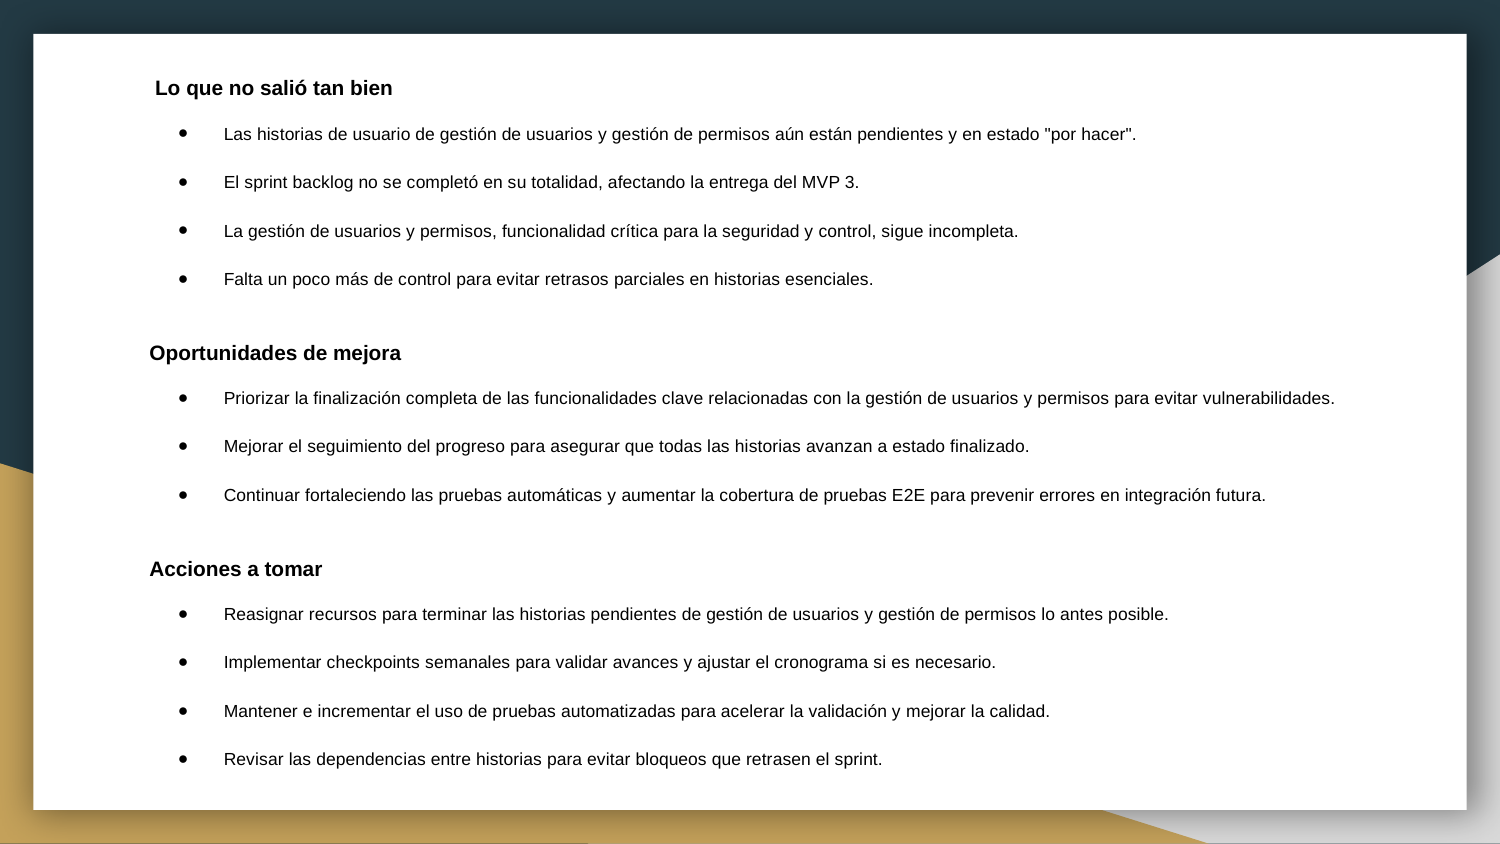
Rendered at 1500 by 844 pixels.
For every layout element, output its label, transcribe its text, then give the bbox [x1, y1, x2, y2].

list Lo que no salió tan bien Las historias de usuario de gestión de usuarios y gestión de permisos aún están pendientes y en estado "por hacer". El sprint backlog no se completó en su totalidad, afectando la entrega del MVP 3. La gestión de usuarios y permisos, funcionalidad crítica para la seguridad y control, sigue incompleta. Falta un poco más de control para evitar retrasos parciales en historias esenciales. Oportunidades de mejora Priorizar la finalización completa de las funcionalidades clave relacionadas con la gestión de usuarios y permisos para evitar vulnerabilidades. Mejorar el seguimiento del progreso para asegurar que todas las historias avanzan a estado finalizado. Continuar fortaleciendo las pruebas automáticas y aumentar la cobertura de pruebas E2E para prevenir errores en integración futura. Acciones a tomar Reasignar recursos para terminar las historias pendientes de gestión de usuarios y gestión de permisos lo antes posible. Implementar checkpoints semanales para validar avances y ajustar el cronograma si es necesario. Mantener e incrementar el uso de pruebas automatizadas para acelerar la validación y mejorar la calidad. Revisar las dependencias entre historias para evitar bloqueos que retrasen el sprint. [134, 56, 1366, 800]
